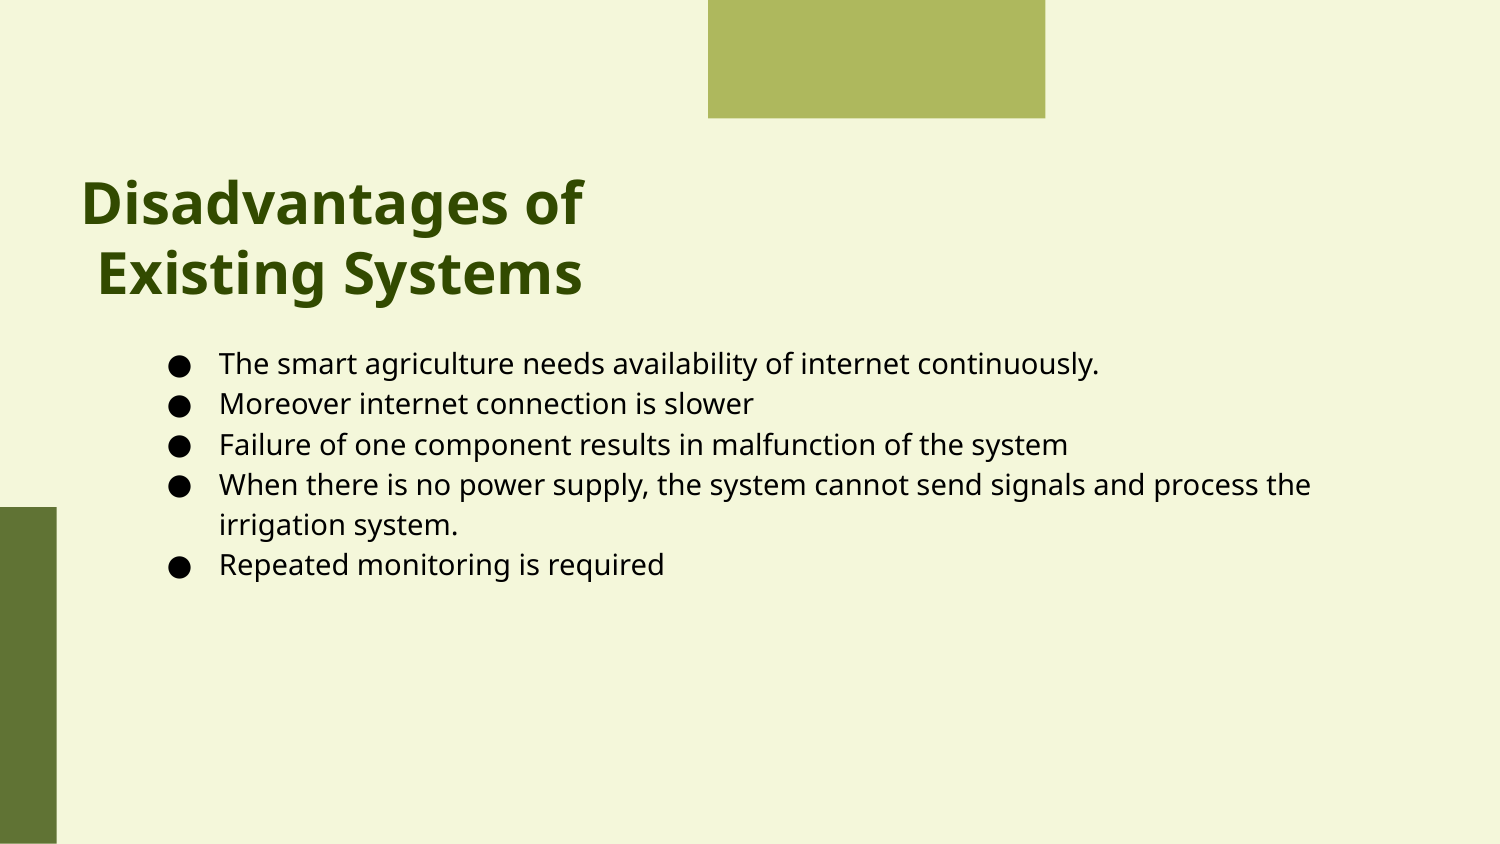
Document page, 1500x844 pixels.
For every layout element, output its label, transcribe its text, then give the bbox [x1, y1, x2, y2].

list The smart agriculture needs availability of internet continuously. Moreover internet connection is slower Failure of one component results in malfunction of the system When there is no power supply, the system cannot send signals and process the irrigation system. Repeated monitoring is required [128, 325, 1337, 629]
title Disadvantages of Existing Systems [0, 150, 599, 213]
